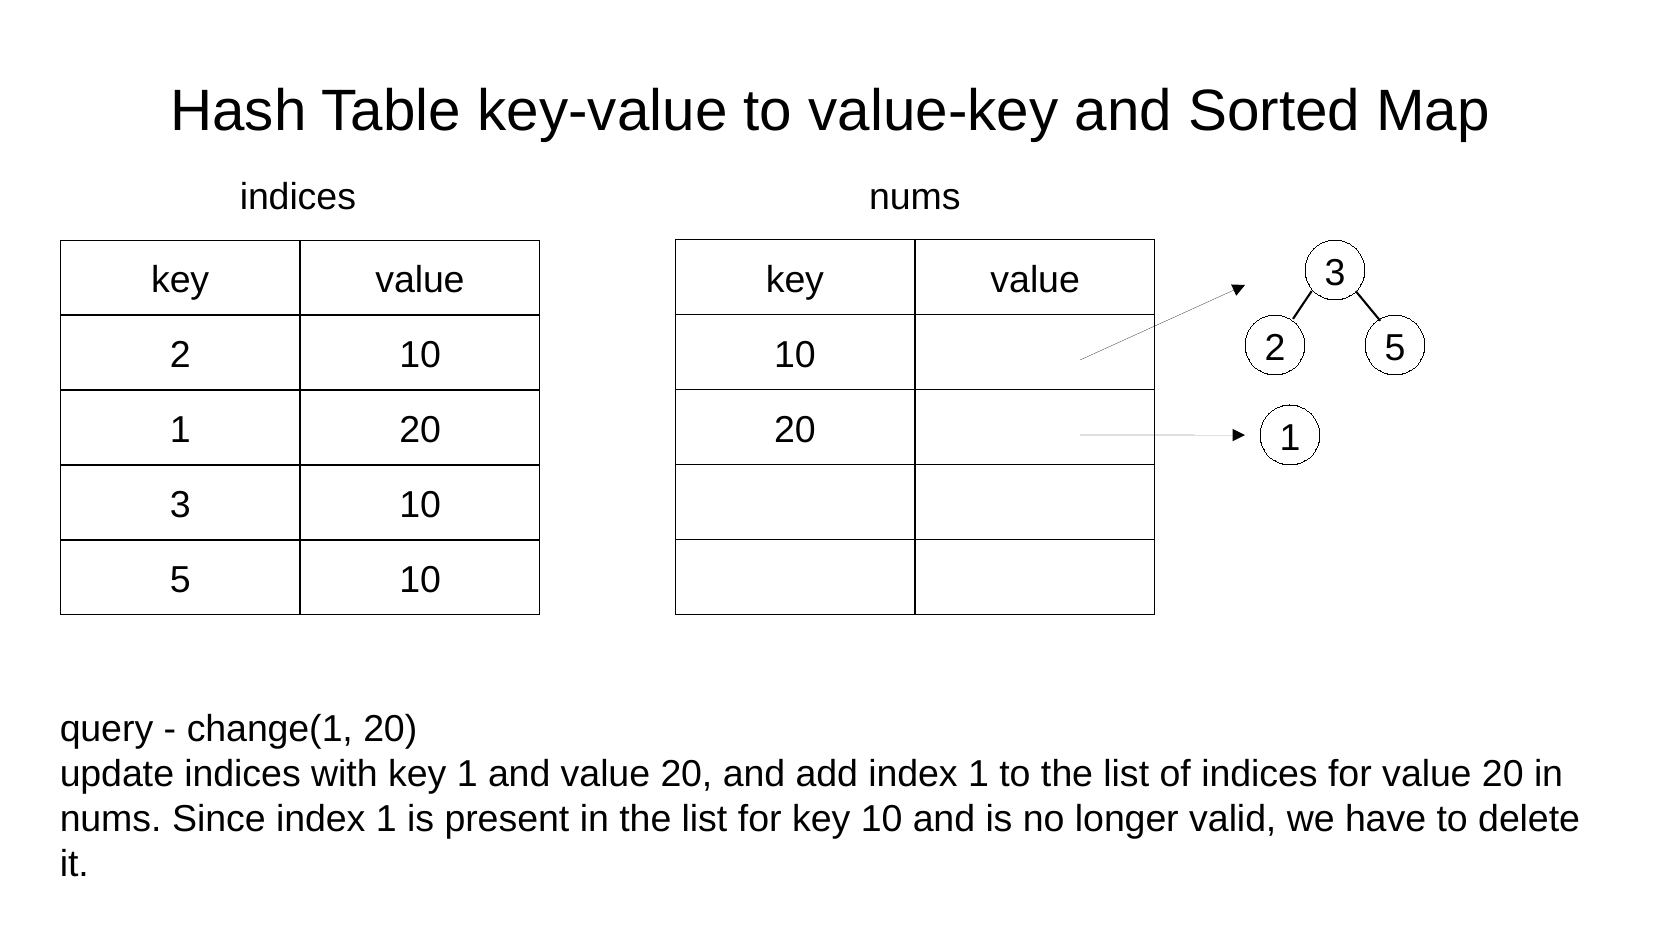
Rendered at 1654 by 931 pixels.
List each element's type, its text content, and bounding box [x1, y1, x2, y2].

text_box 3 [1305, 240, 1365, 300]
text_box 10 [675, 314, 915, 389]
text_box 3 [60, 465, 300, 540]
text_box [1079, 284, 1246, 361]
text_box nums [839, 164, 990, 225]
text_box query - change(1, 20) update indices with key 1 and value 20, and add index 1 to the list of indices for value 20 in nums. Since index 1 is present in the list for key 10 and is no longer valid, we have to delete it. [44, 696, 1605, 900]
text_box [675, 539, 915, 615]
text_box [915, 539, 1155, 615]
text_box value [915, 239, 1155, 314]
text_box 1 [60, 390, 300, 465]
text_box [915, 389, 1155, 464]
text_box Hash Table key-value to value-key and Sorted Map [86, 30, 1575, 185]
text_box indices [224, 164, 375, 225]
text_box 10 [300, 540, 540, 615]
text_box [1079, 428, 1246, 442]
text_box key [675, 239, 915, 314]
text_box 2 [60, 315, 300, 390]
text_box value [300, 240, 540, 315]
text_box 10 [300, 465, 540, 540]
text_box 1 [1260, 404, 1320, 465]
text_box 5 [60, 540, 300, 615]
text_box 20 [675, 389, 915, 464]
text_box [675, 464, 915, 539]
text_box 5 [1365, 315, 1425, 375]
text_box 20 [300, 390, 540, 465]
text_box 2 [1245, 315, 1305, 375]
text_box [915, 314, 1155, 389]
text_box 10 [300, 315, 540, 390]
text_box [915, 464, 1155, 539]
text_box key [60, 240, 300, 315]
